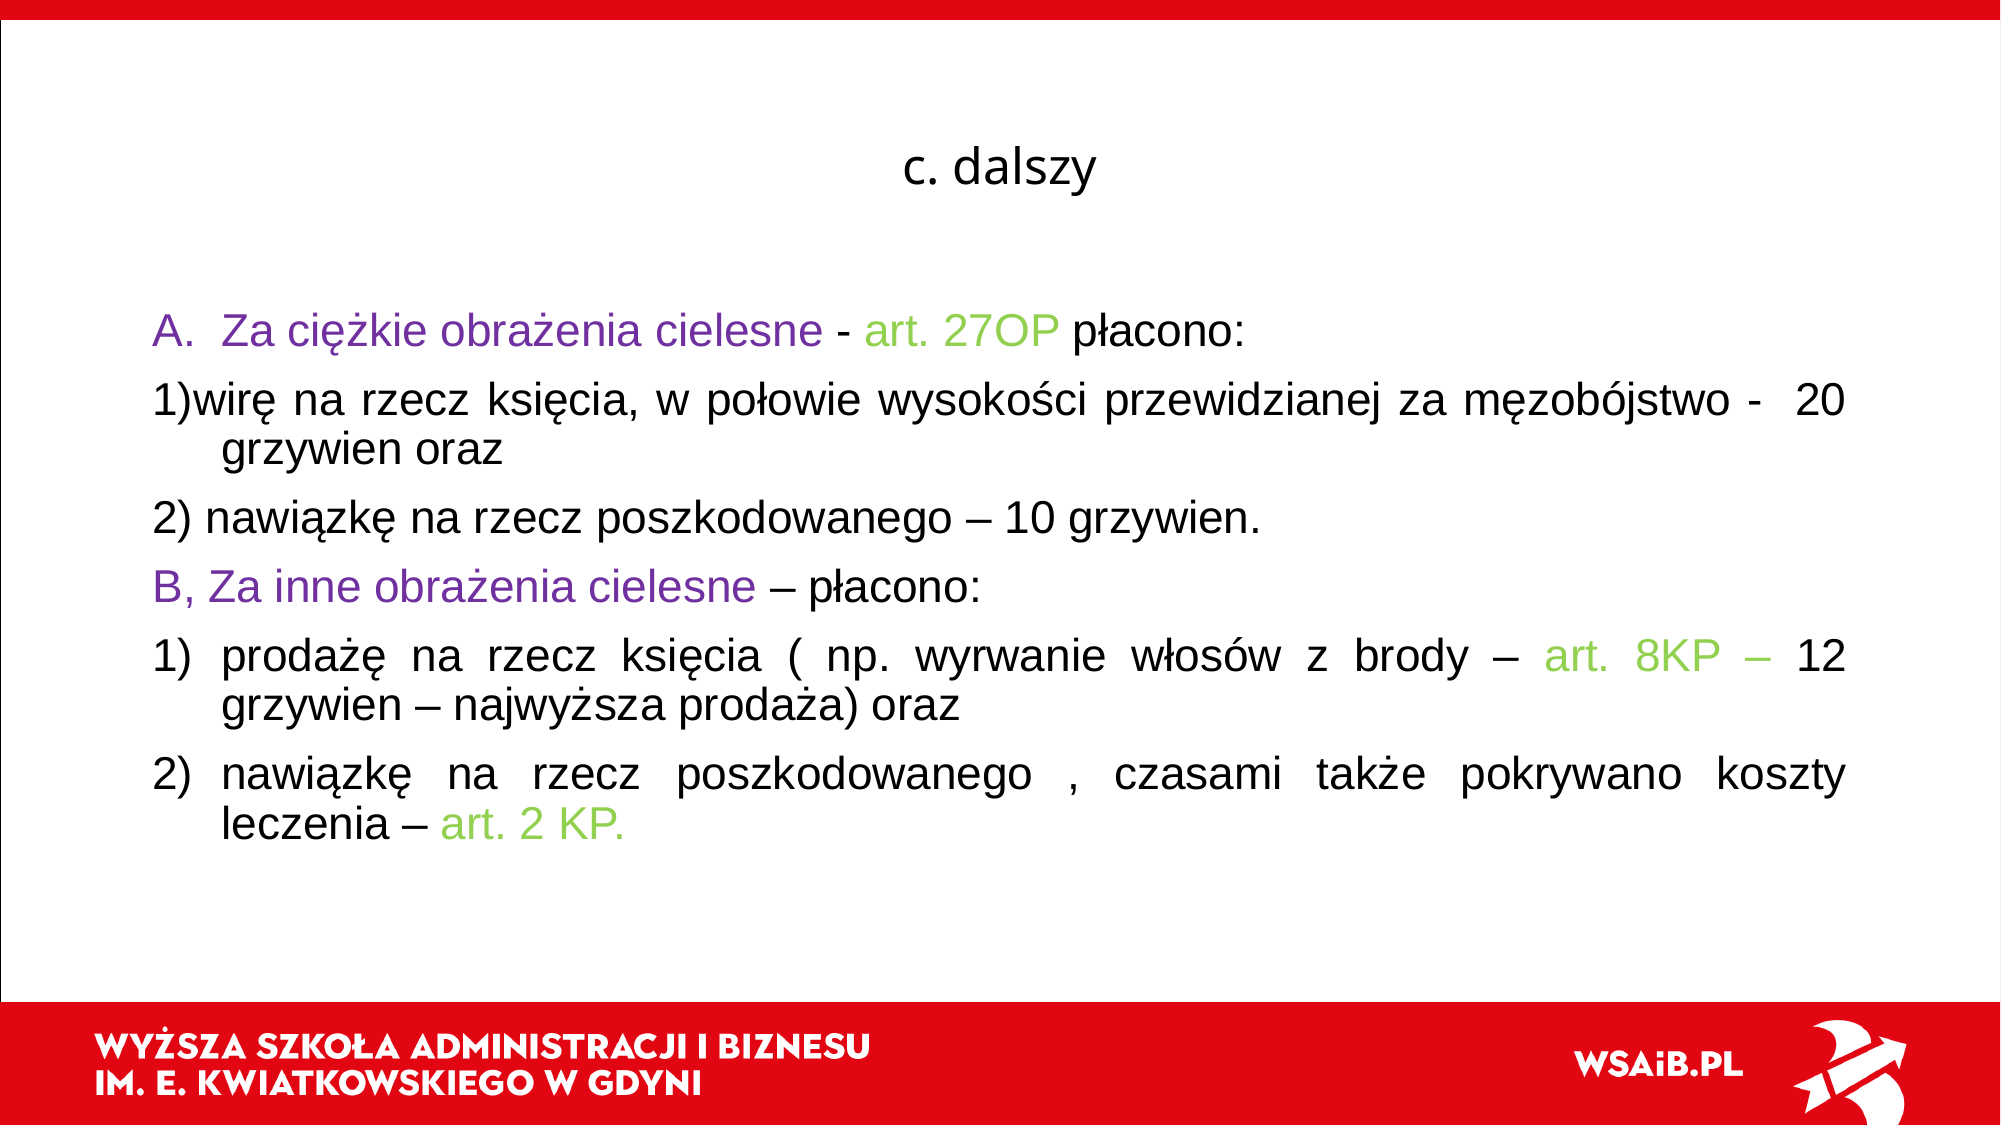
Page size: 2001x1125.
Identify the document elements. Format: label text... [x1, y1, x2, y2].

list Za ciężkie obrażenia cielesne - art. 27OP płacono: 1)wirę na rzecz księcia, w połowie wysokości przewidzianej za męzobójstwo - 20 grzywien oraz 2) nawiązkę na rzecz poszkodowanego – 10 grzywien. B, Za inne obrażenia cielesne – płacono: prodażę na rzecz księcia ( np. wyrwanie włosów z brody – art. 8KP – 12 grzywien – najwyższa prodaża) oraz nawiązkę na rzecz poszkodowanego , czasami także pokrywano koszty leczenia – art. 2 KP. [137, 299, 1863, 861]
title c. dalszy [137, 59, 1863, 278]
picture [0, 0, 2001, 1125]
